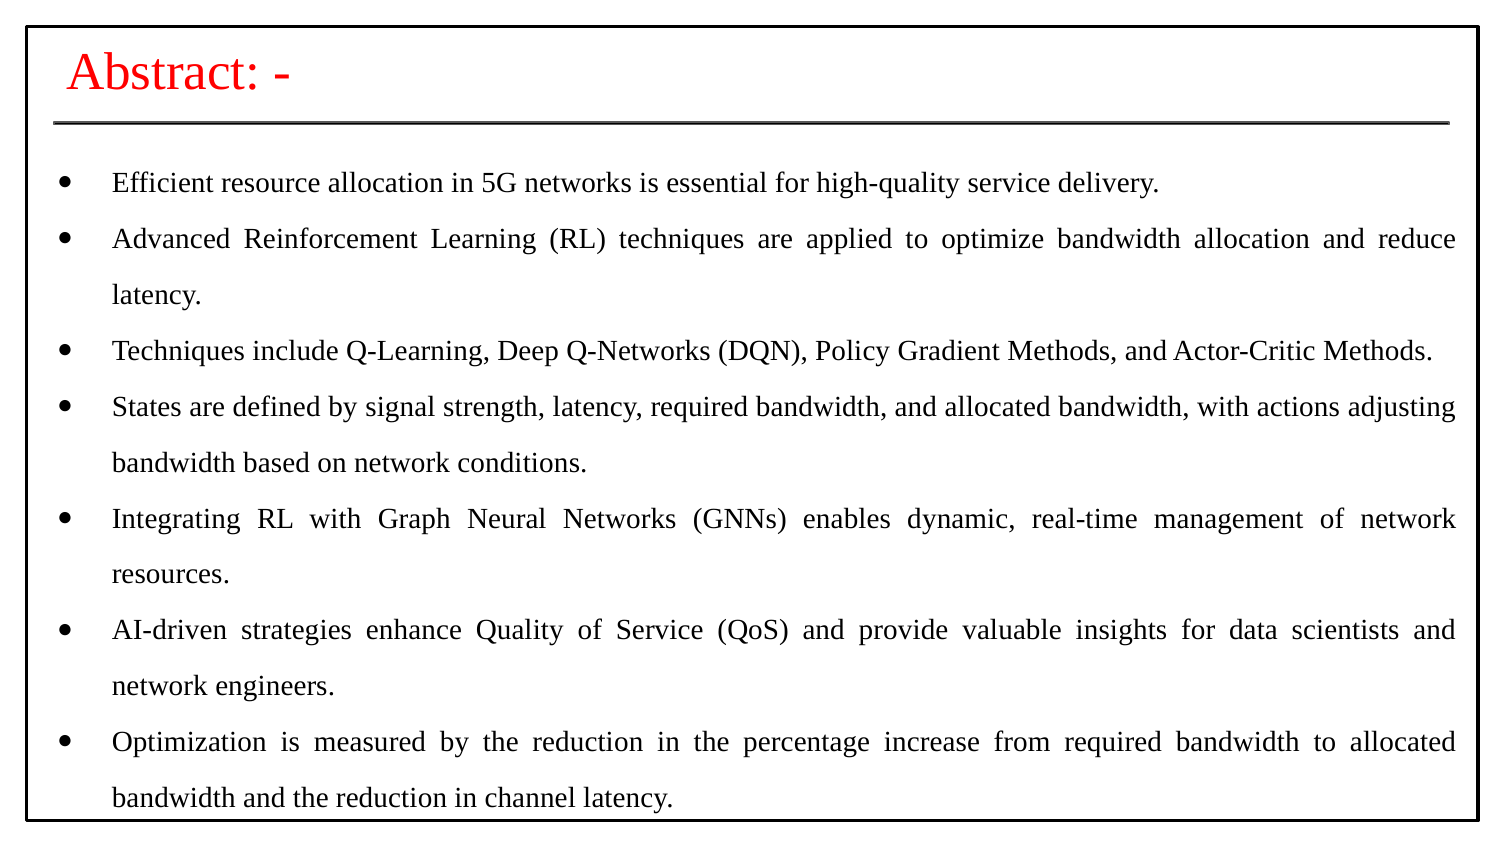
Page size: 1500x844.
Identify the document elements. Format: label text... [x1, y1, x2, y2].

list Efficient resource allocation in 5G networks is essential for high-quality service delivery. Advanced Reinforcement Learning (RL) techniques are applied to optimize bandwidth allocation and reduce latency. Techniques include Q-Learning, Deep Q-Networks (DQN), Policy Gradient Methods, and Actor-Critic Methods. States are defined by signal strength, latency, required bandwidth, and allocated bandwidth, with actions adjusting bandwidth based on network conditions. Integrating RL with Graph Neural Networks (GNNs) enables dynamic, real-time management of network resources. AI-driven strategies enhance Quality of Service (QoS) and provide valuable insights for data scientists and network engineers. Optimization is measured by the reduction in the percentage increase from required bandwidth to allocated bandwidth and the reduction in channel latency. [21, 99, 1473, 822]
title Abstract: - [51, 21, 1449, 26]
text_box [26, 26, 1479, 821]
